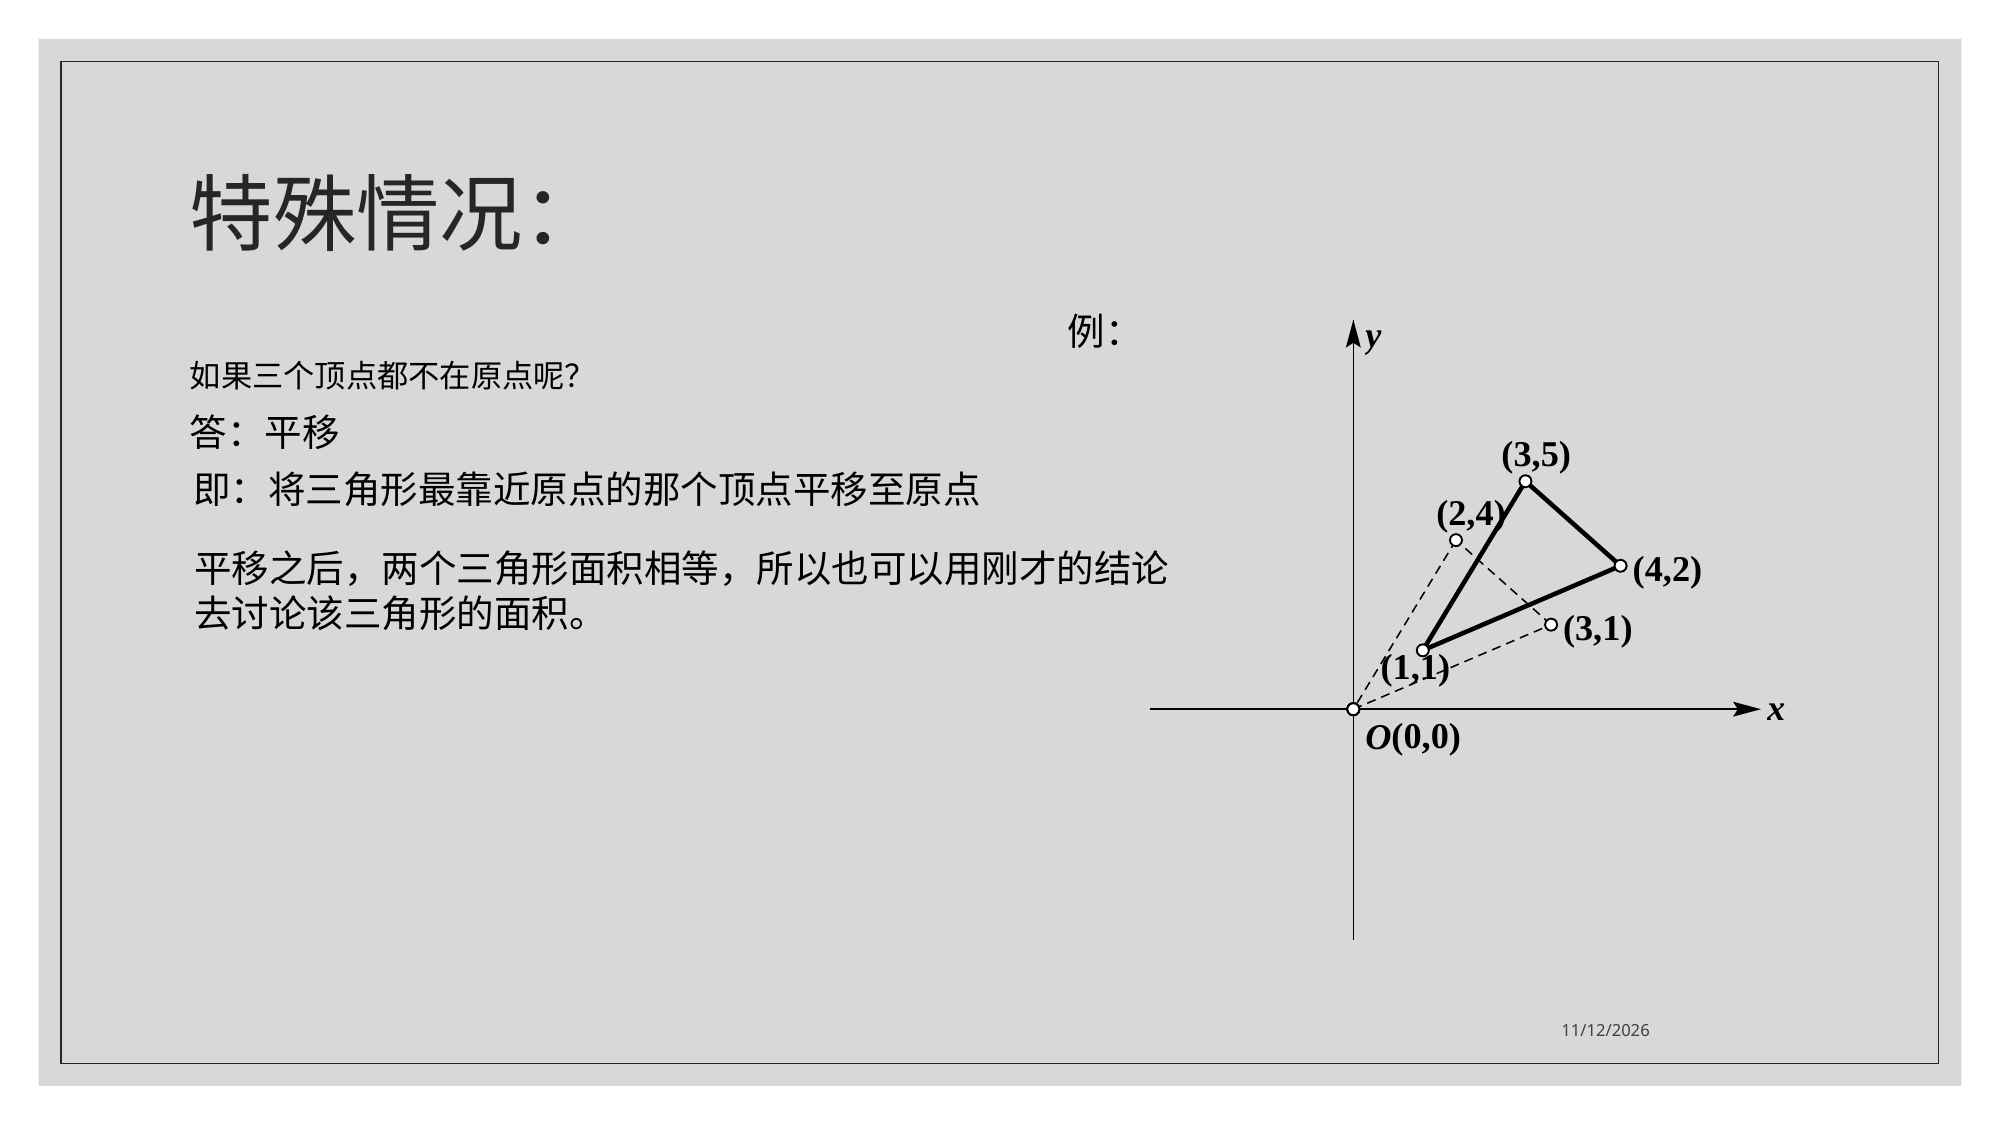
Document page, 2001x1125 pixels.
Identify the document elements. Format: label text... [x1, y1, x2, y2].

text_box 即：将三角形最靠近原点的那个顶点平移至原点 [178, 458, 996, 519]
list 如果三个顶点都不在原点呢？ [174, 345, 1825, 977]
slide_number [1190, 990, 1665, 1050]
text_box 答：平移 [174, 401, 370, 462]
text_box 平移之后，两个三角形面积相等，所以也可以用刚才的结论 去讨论该三角形的面积。 [179, 537, 1128, 643]
picture [1134, 300, 1805, 948]
text_box 例： [1052, 300, 1129, 360]
title 特殊情况： [174, 105, 1825, 331]
